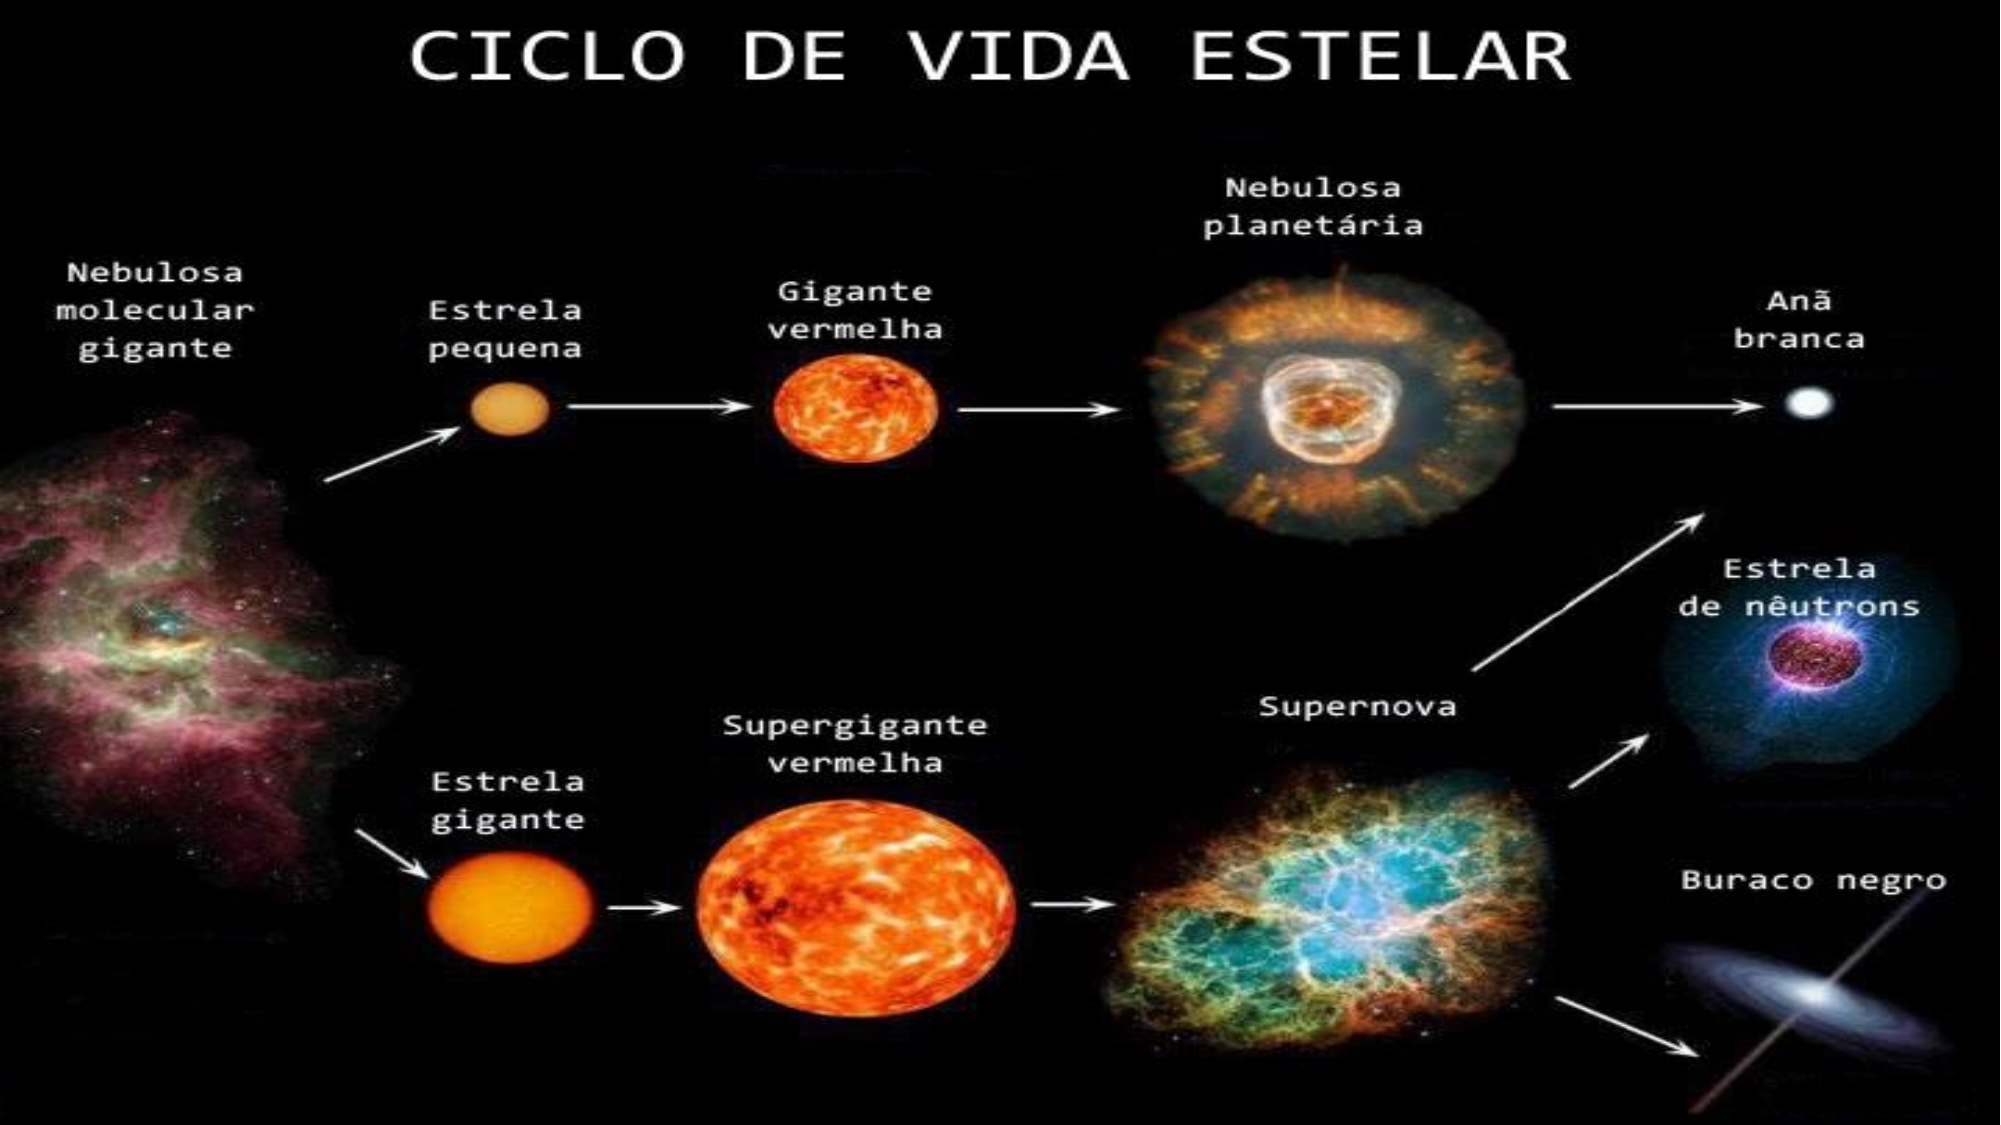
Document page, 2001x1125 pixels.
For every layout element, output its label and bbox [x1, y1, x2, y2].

list [0, 0, 2000, 1125]
